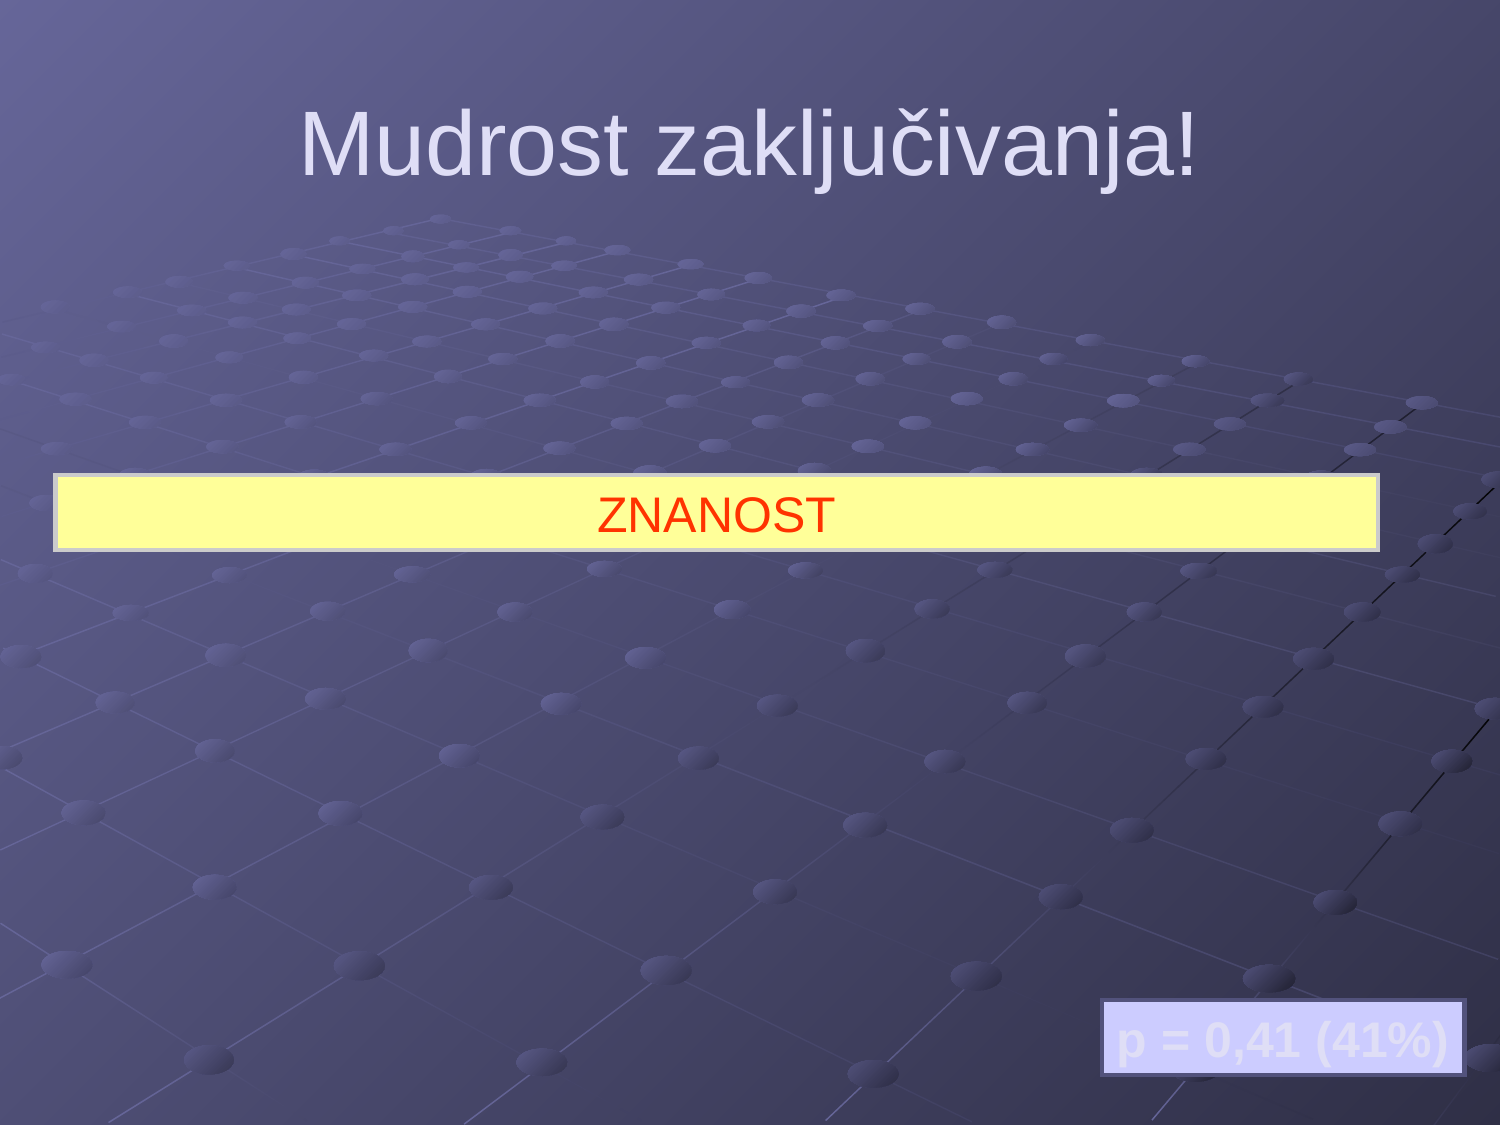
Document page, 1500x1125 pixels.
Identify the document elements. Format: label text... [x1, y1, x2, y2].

text_box ZNANOST [55, 474, 1378, 550]
text_box p = 0,41 (41%) [1101, 999, 1465, 1075]
title Mudrost zaključivanja! [74, 44, 1426, 233]
